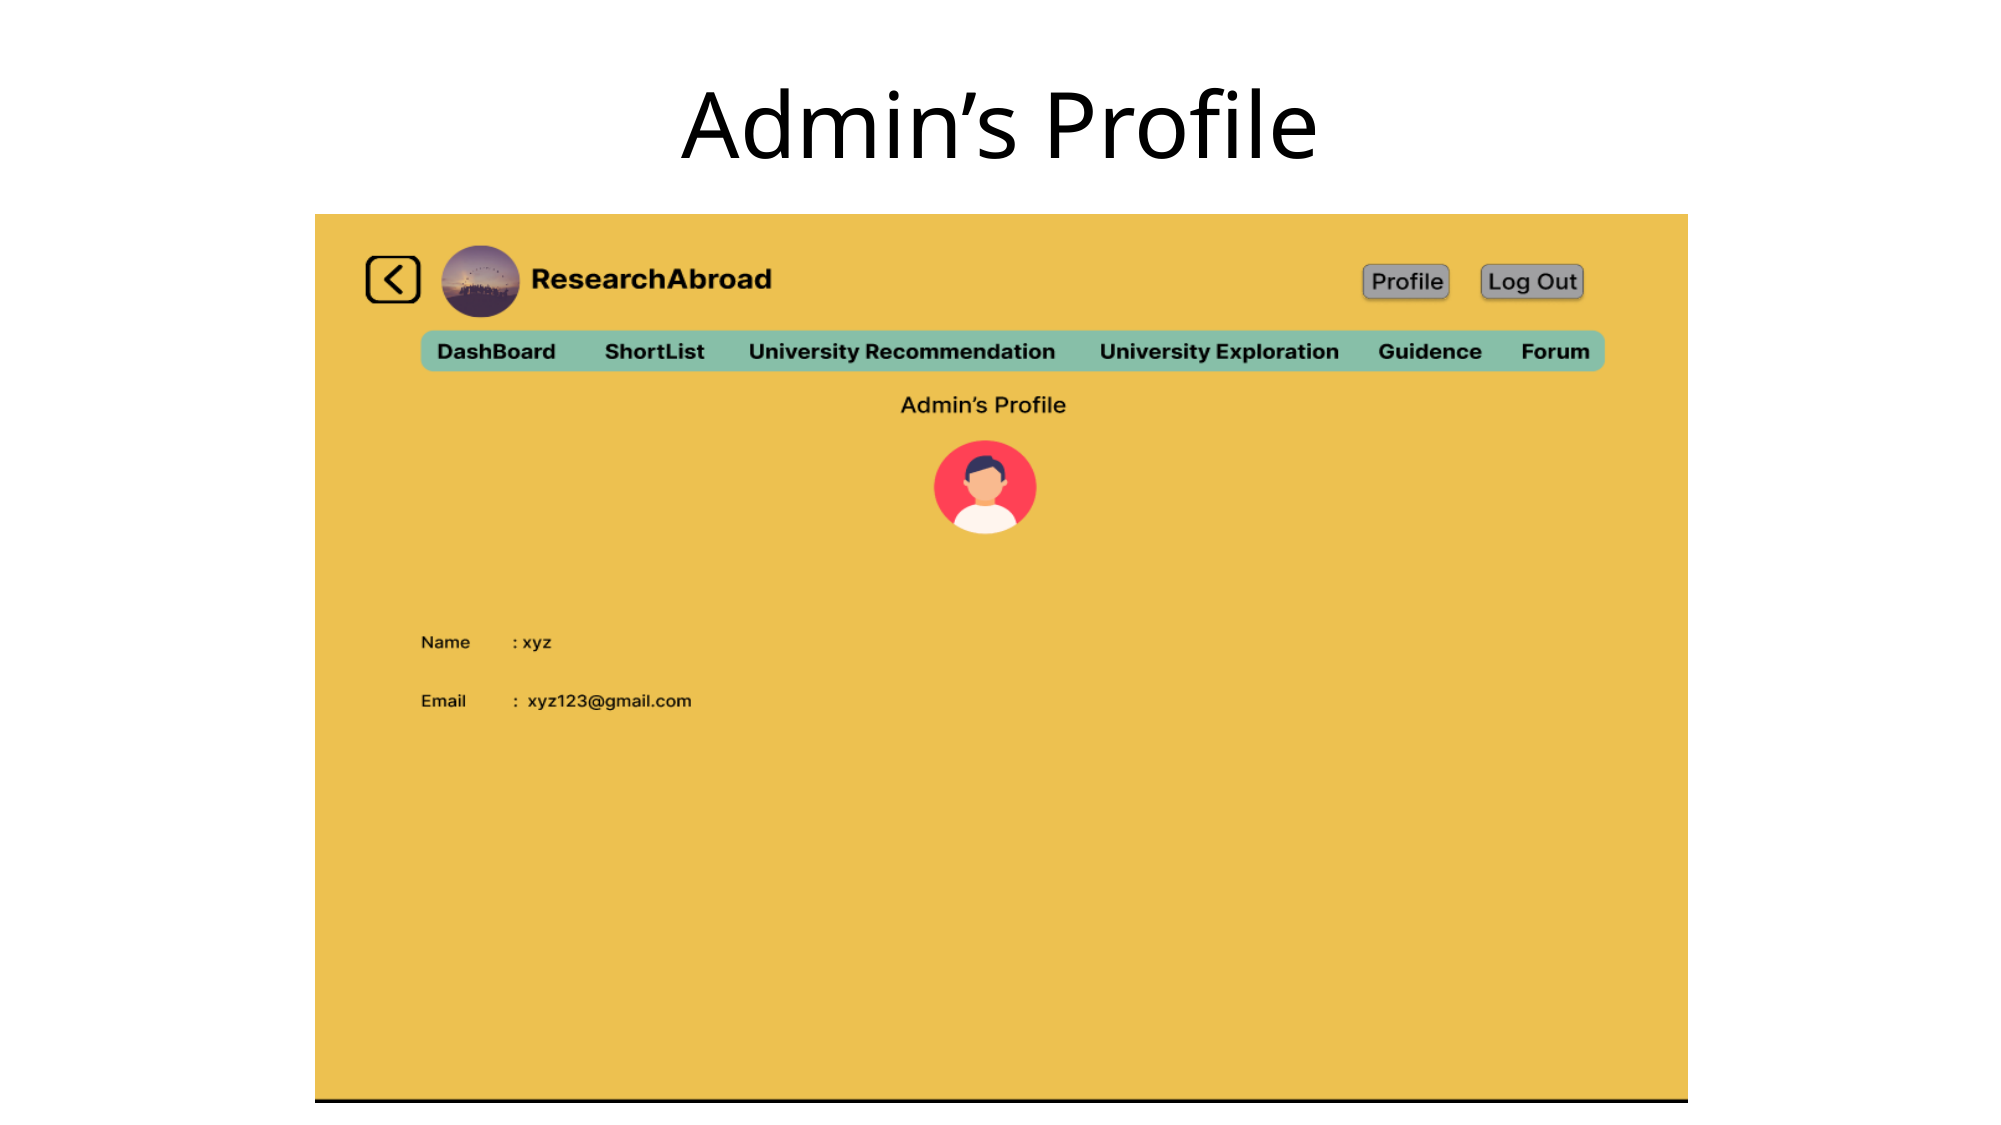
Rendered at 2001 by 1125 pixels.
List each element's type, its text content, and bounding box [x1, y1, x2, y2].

title Admin’s Profile [138, 19, 1864, 238]
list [315, 214, 1688, 1103]
